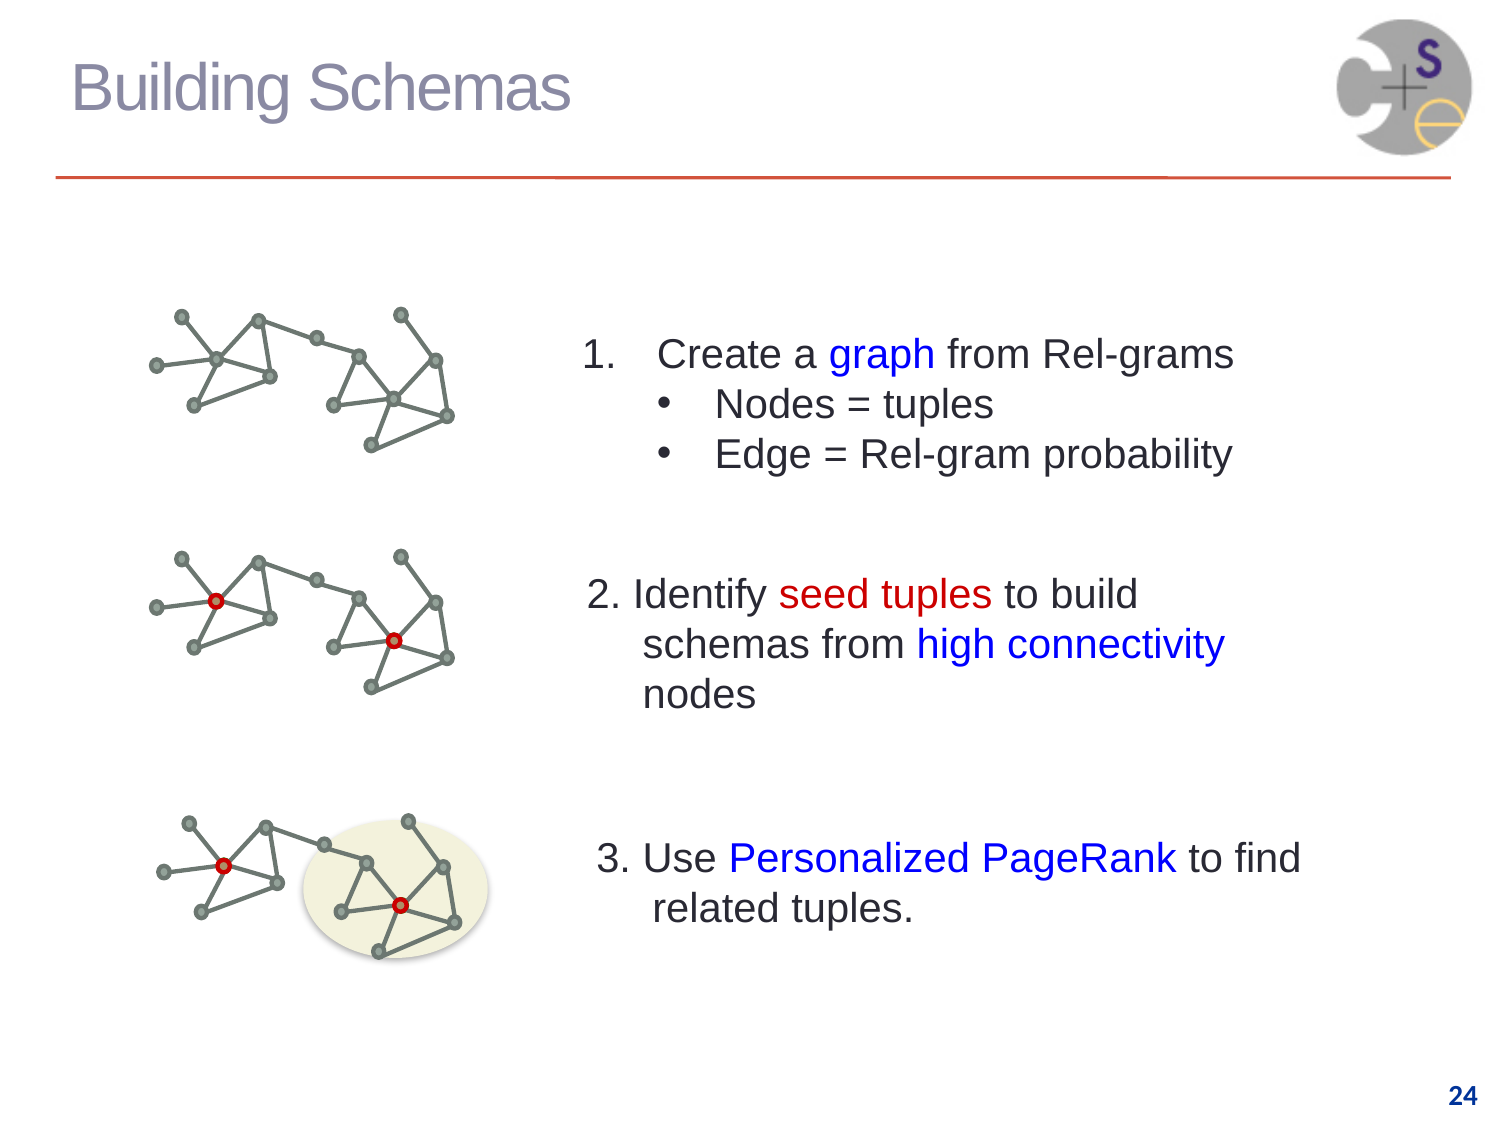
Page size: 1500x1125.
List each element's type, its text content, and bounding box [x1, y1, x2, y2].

slide_number 24 [1404, 1066, 1493, 1121]
text_box Create a graph from Rel-grams Nodes = tuples Edge = Rel-gram probability [567, 319, 1334, 485]
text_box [158, 815, 488, 958]
text_box 3. Use Personalized PageRank to find related tuples. [581, 823, 1385, 939]
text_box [150, 550, 454, 694]
picture [1316, 2, 1500, 173]
text_box 2. Identify seed tuples to build schemas from high connectivity nodes [571, 559, 1329, 724]
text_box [150, 308, 454, 452]
title Building Schemas [55, 2, 1451, 166]
